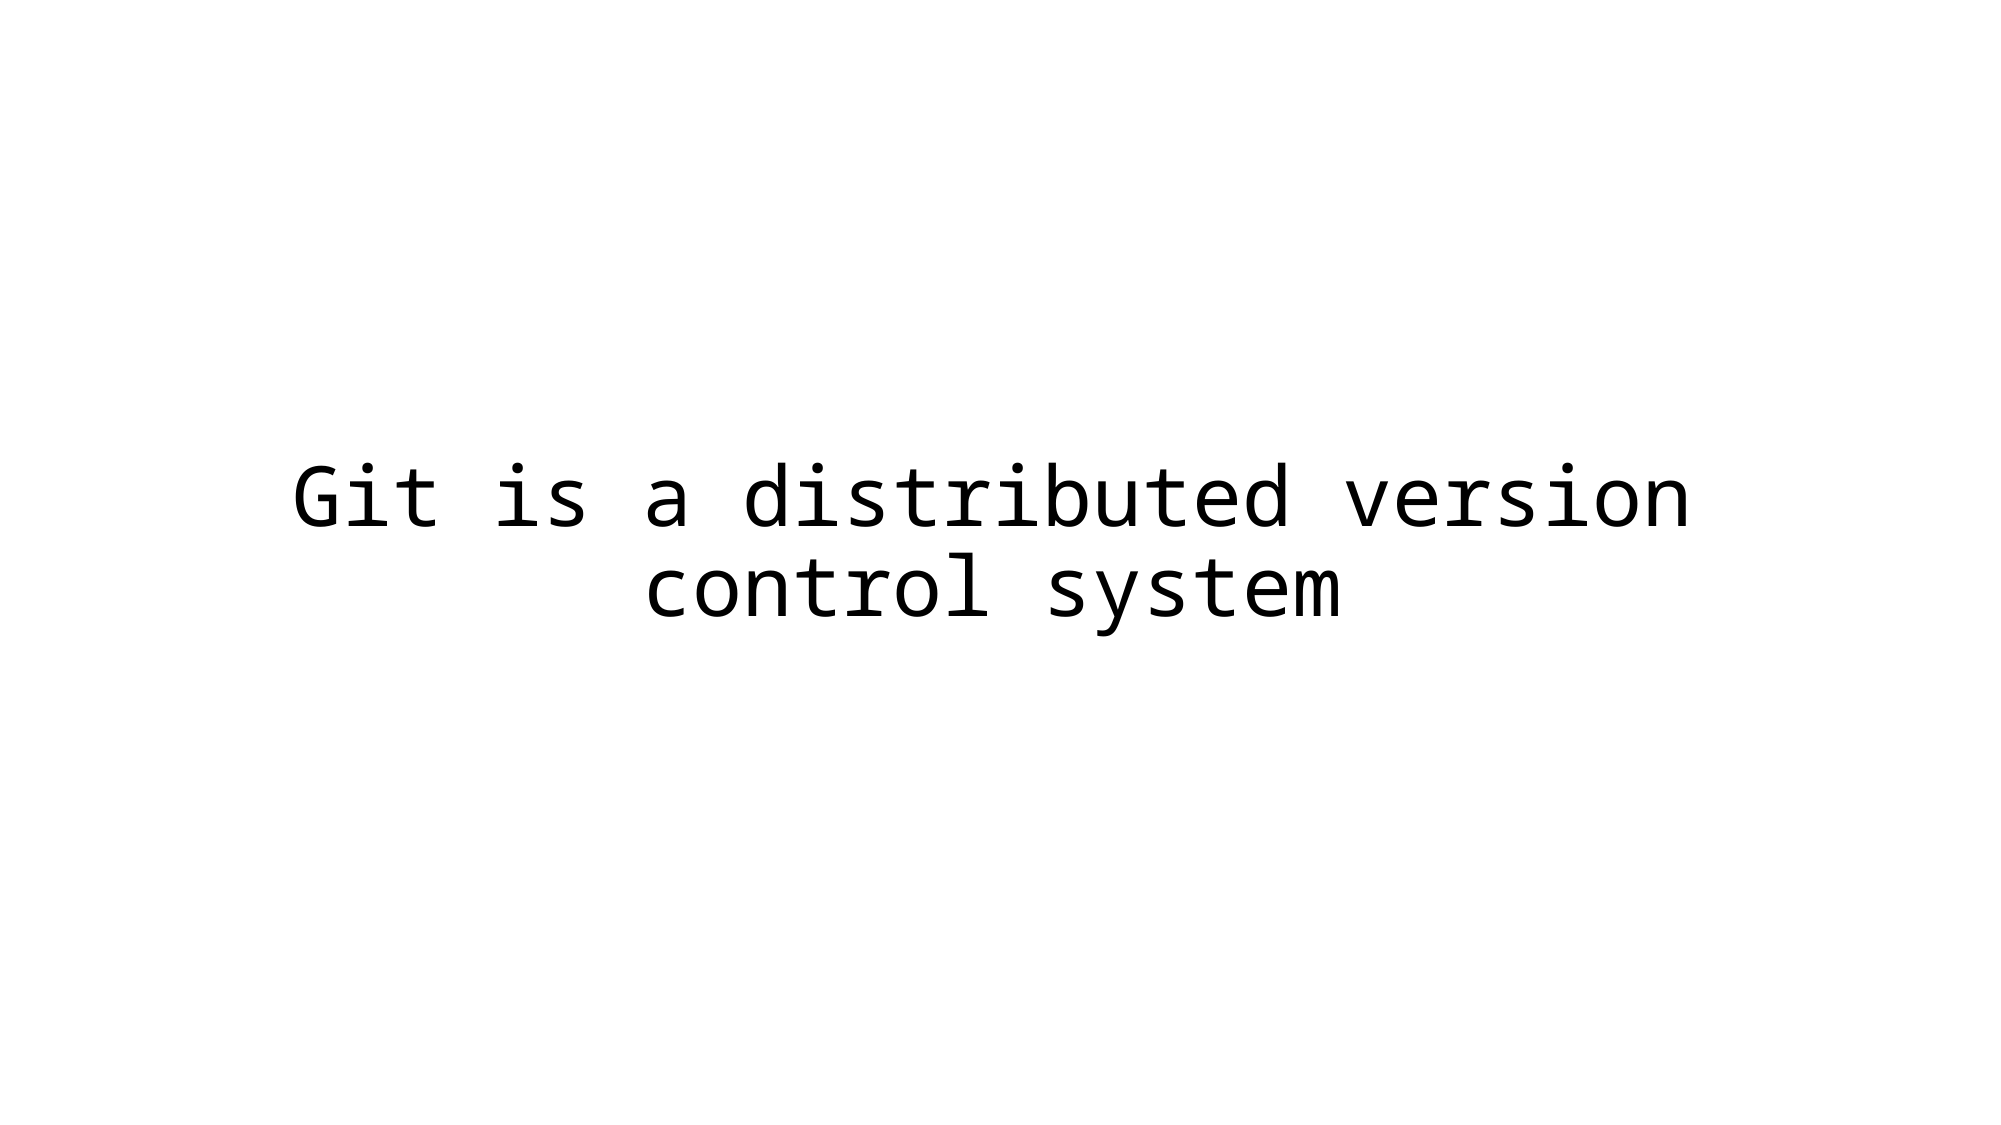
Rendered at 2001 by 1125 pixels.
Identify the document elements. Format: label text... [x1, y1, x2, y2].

title Git is a distributed version control system [242, 438, 1743, 687]
